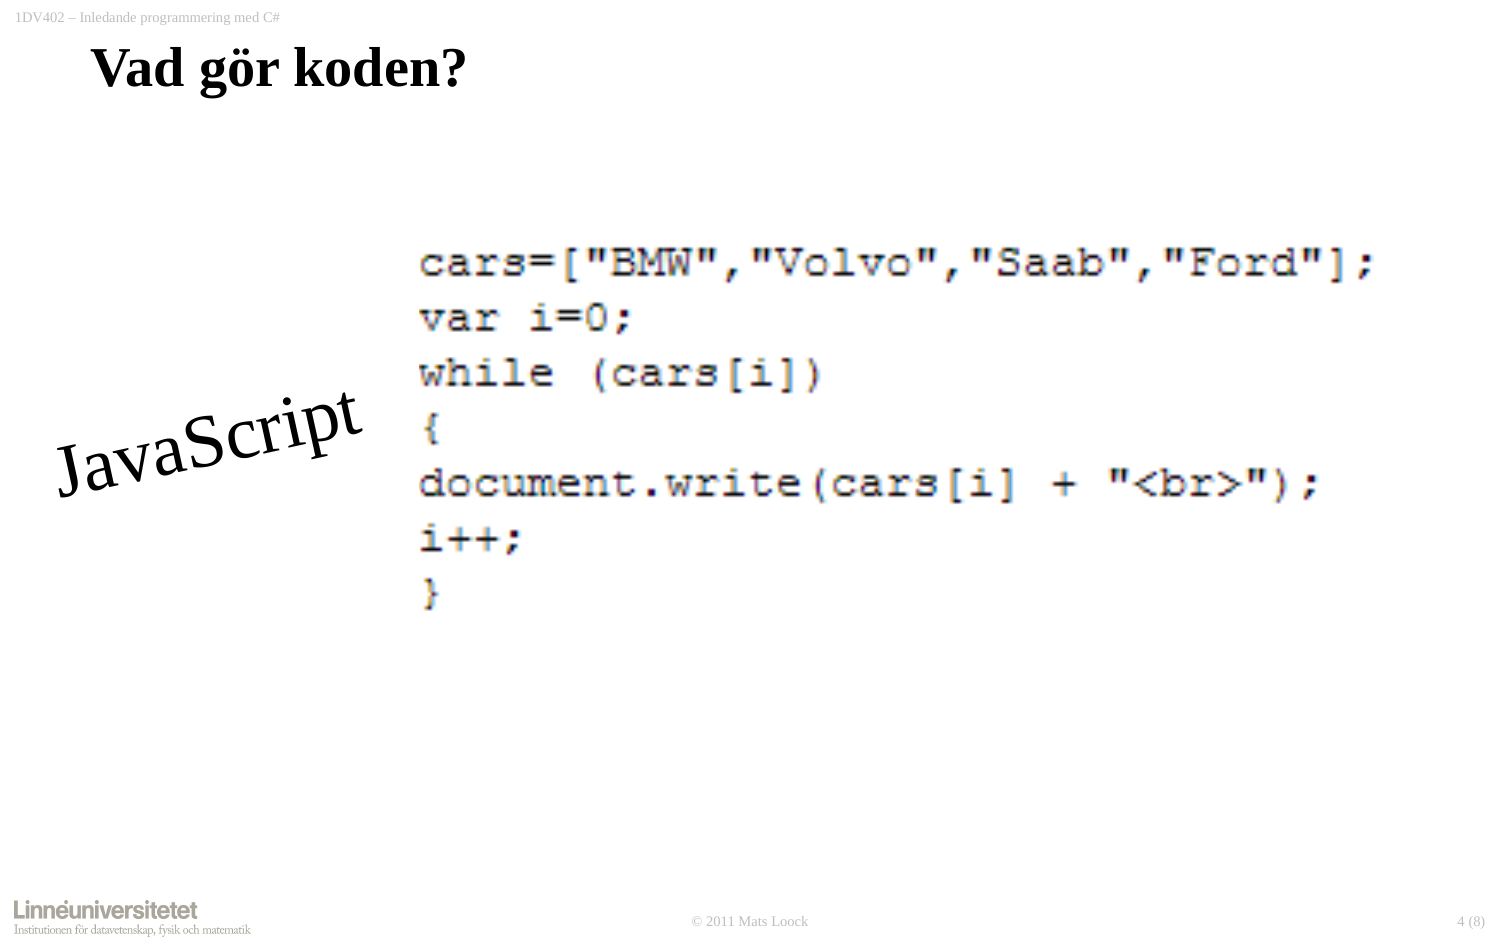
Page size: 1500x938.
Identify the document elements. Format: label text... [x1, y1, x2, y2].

picture [418, 232, 1412, 635]
text_box JavaScript [27, 347, 384, 524]
title Vad gör koden? [74, 15, 1426, 115]
